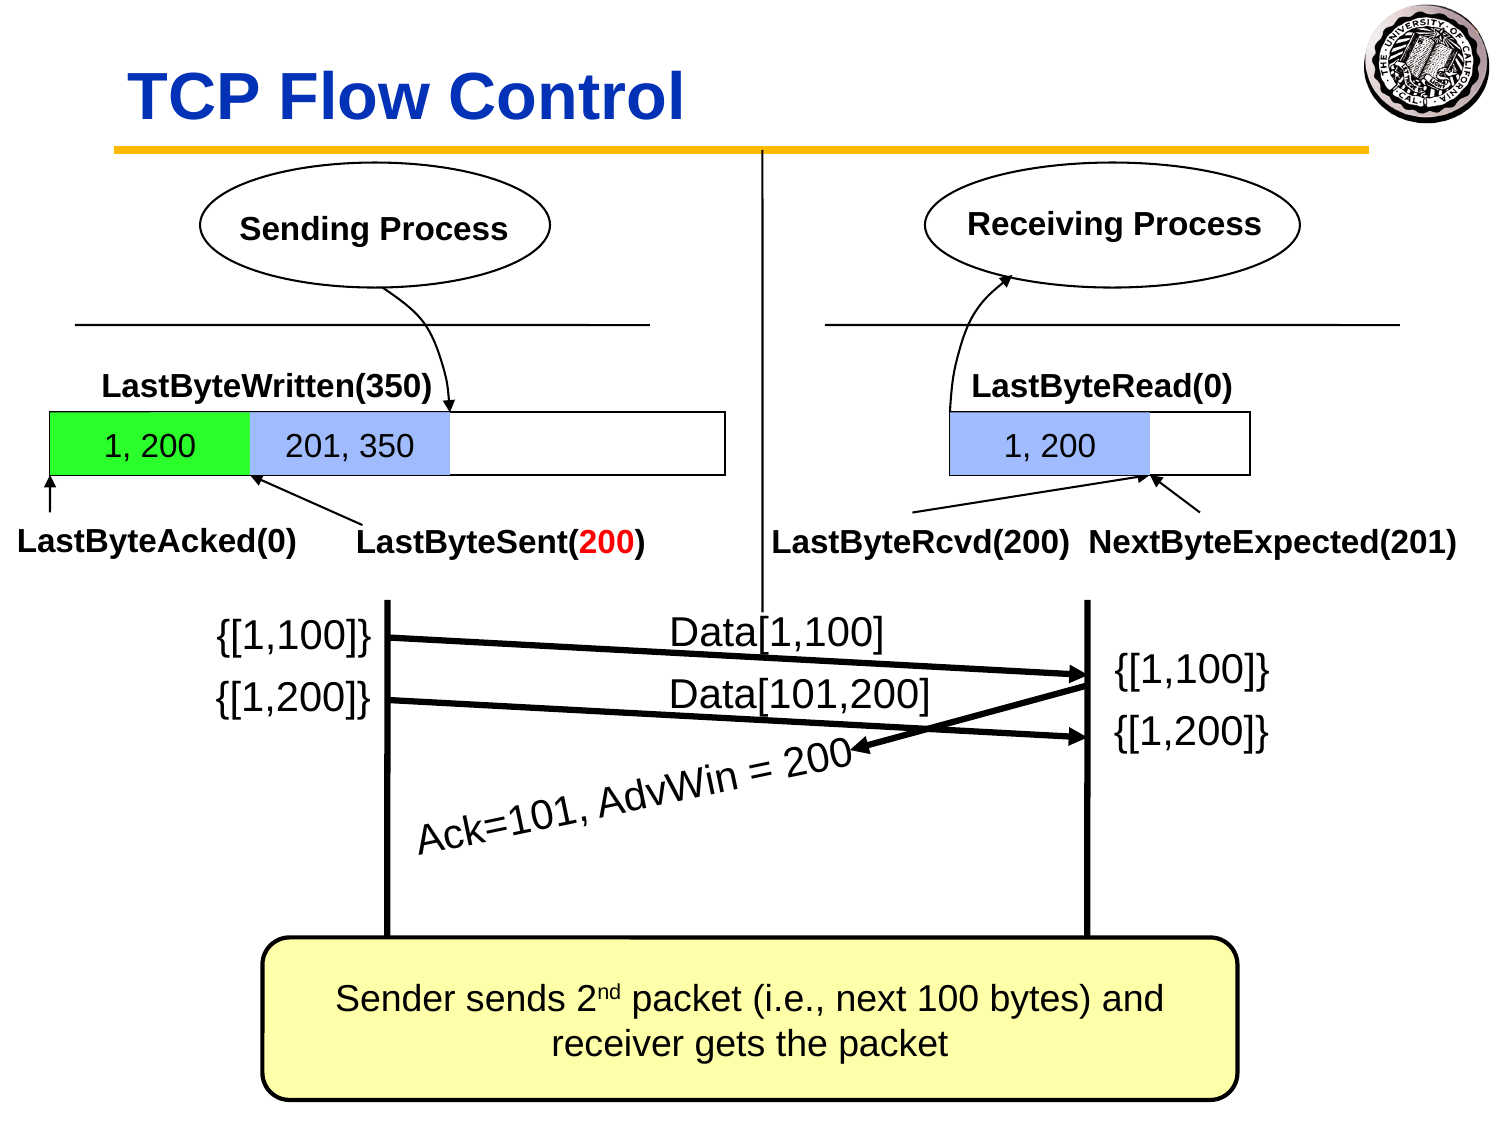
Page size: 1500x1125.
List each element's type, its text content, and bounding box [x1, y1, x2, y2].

text_box 1, 200 [950, 412, 1150, 473]
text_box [1091, 707, 1286, 763]
text_box [450, 412, 725, 475]
text_box LastByteRead(0) [956, 357, 1249, 412]
text_box [200, 162, 551, 288]
title TCP Flow Control [112, 37, 1375, 159]
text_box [393, 685, 1088, 827]
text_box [199, 708, 388, 763]
text_box [382, 287, 441, 357]
text_box LastByteAcked(0) [1, 512, 244, 567]
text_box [249, 474, 663, 568]
text_box [43, 475, 57, 513]
text_box 201, 350 [249, 412, 450, 474]
text_box [924, 162, 1300, 288]
text_box [448, 389, 456, 413]
text_box 1, 200 [50, 412, 249, 475]
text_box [754, 474, 1476, 568]
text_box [199, 596, 1287, 701]
text_box [1150, 412, 1250, 473]
text_box [949, 274, 1013, 412]
text_box Sender sends 2nd packet (i.e., next 100 bytes) and receiver gets the packet [262, 937, 1238, 1100]
text_box LastByteWritten(350) [86, 357, 448, 412]
text_box Sending Process [224, 199, 524, 255]
picture [1350, 0, 1500, 127]
